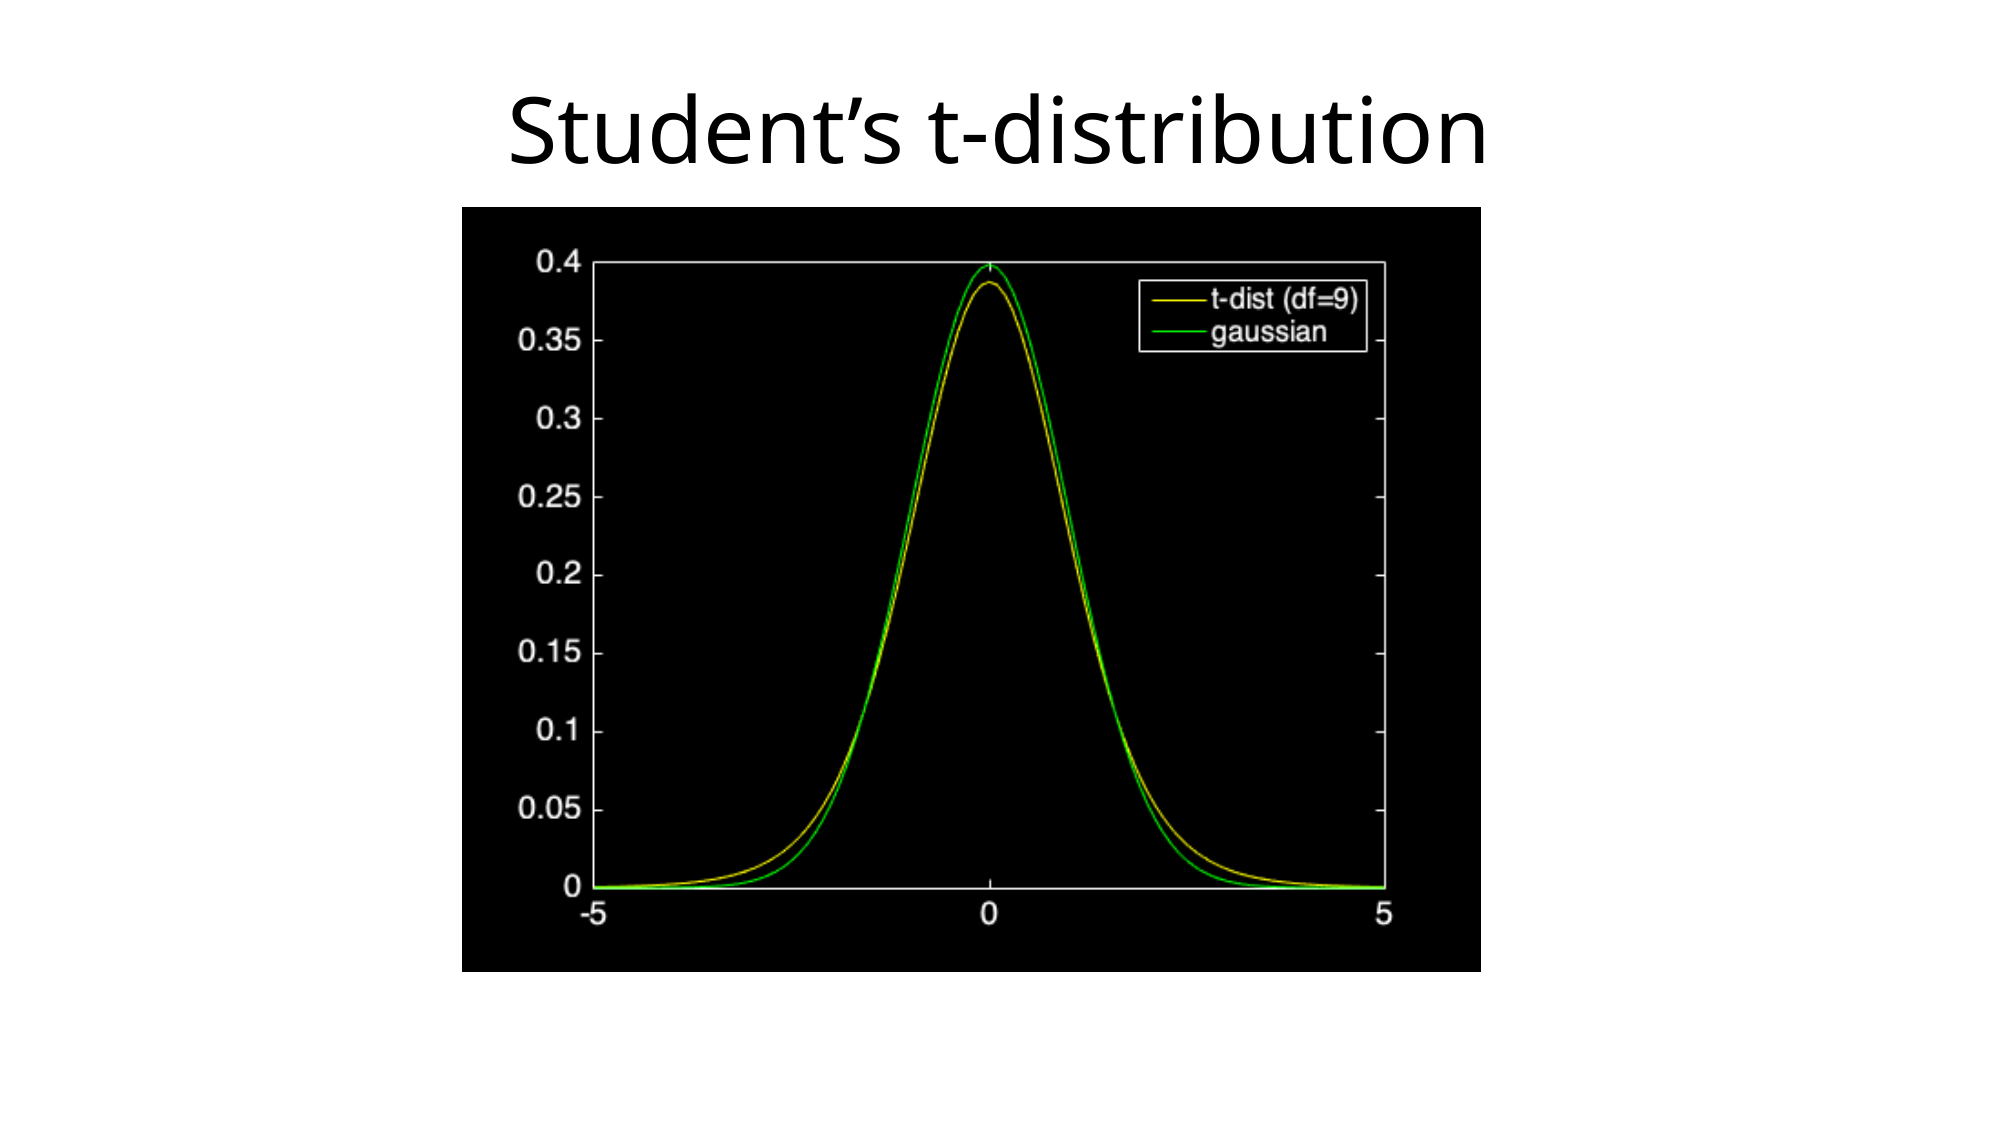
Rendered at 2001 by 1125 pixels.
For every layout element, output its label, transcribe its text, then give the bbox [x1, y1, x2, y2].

title Student’s t-distribution [137, 59, 1863, 208]
picture [462, 207, 1481, 972]
